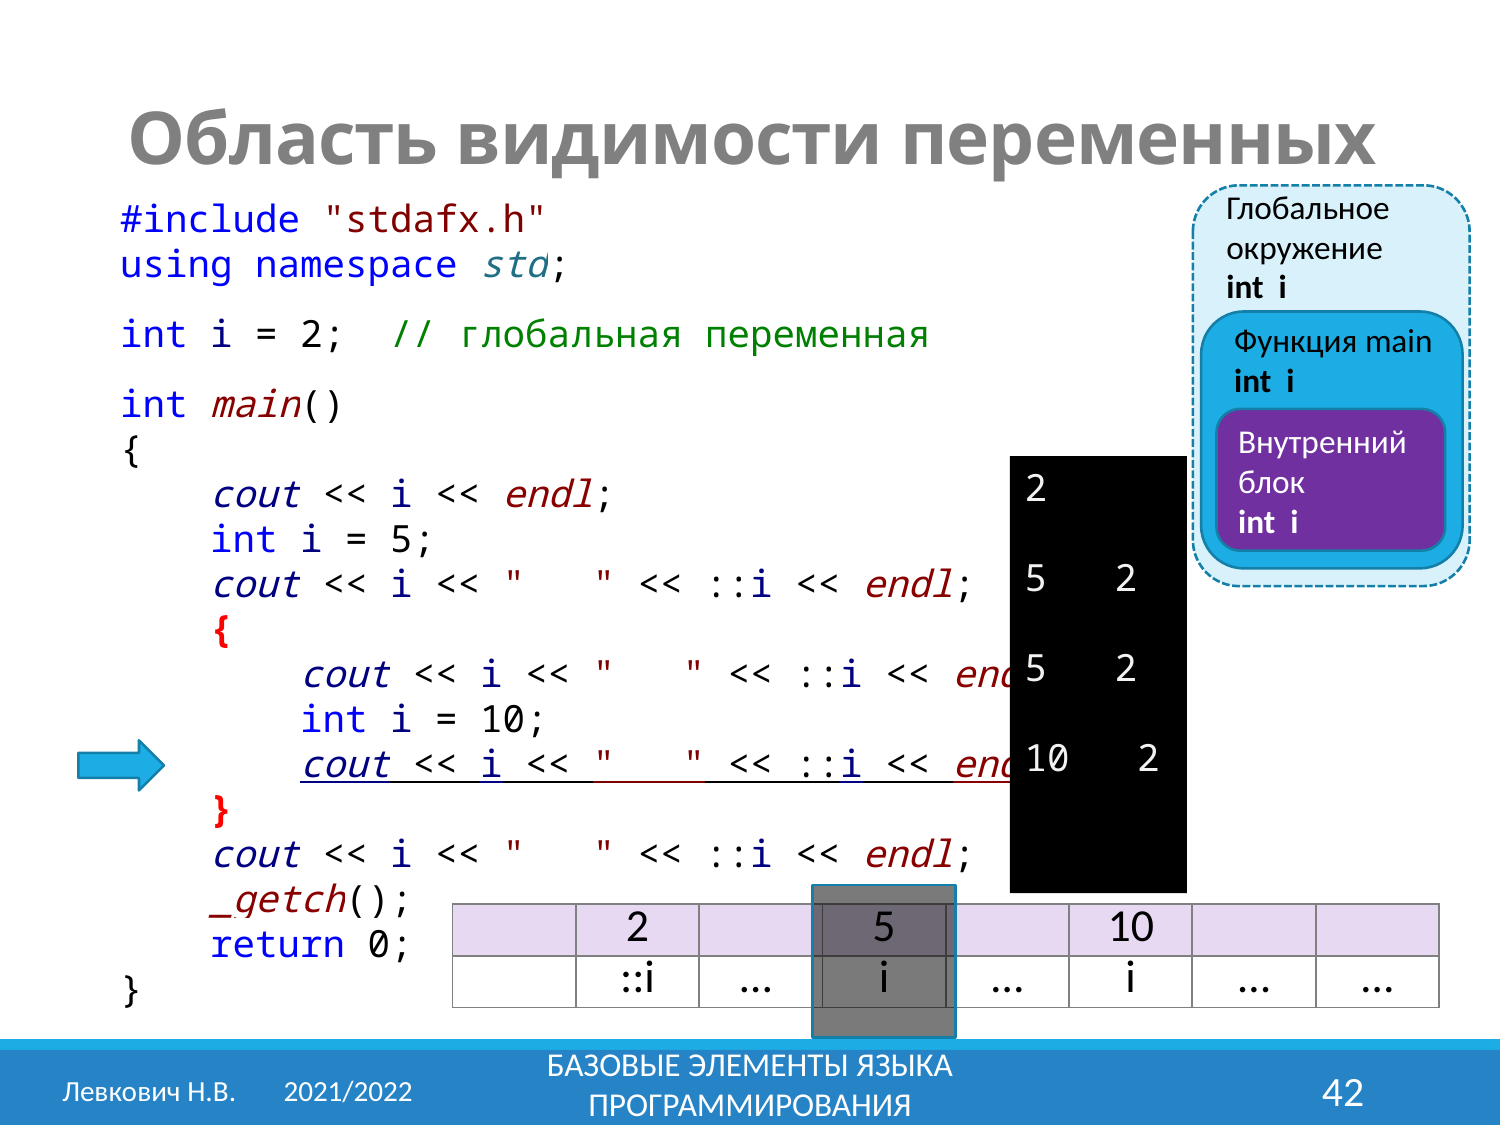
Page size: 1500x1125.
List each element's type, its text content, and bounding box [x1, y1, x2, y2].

table_cell … [1317, 957, 1438, 1007]
table_cell … [700, 957, 811, 1007]
table_cell … [1193, 957, 1315, 1007]
text_box [77, 739, 165, 792]
slide_number Левкович Н.В. 2021/2022 [47, 1059, 440, 1120]
table_cell i [1070, 957, 1191, 1007]
table_header 10 [1070, 905, 1191, 955]
table_header [1317, 905, 1438, 955]
table_header 2 [577, 905, 698, 955]
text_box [1192, 178, 1471, 587]
table_cell [453, 957, 575, 1007]
slide_number 42 [1218, 1059, 1380, 1120]
table_header [700, 905, 811, 955]
text_box [811, 884, 957, 1039]
table_cell … [957, 957, 1068, 1007]
list #include "stdafx.h" using namespace std; int i = 2; // глобальная переменная int main() { cout << i << endl; int i = 5; cout << i << " " << ::i << endl; { cout << i << " " << ::i << endl; int i = 10; cout << i << " " << ::i << endl; } cout << i << " " << ::i << endl; _getch(); return 0; } [111, 187, 1500, 1024]
text_box 2 5 2 5 2 10 2 [1009, 456, 1187, 894]
footer Базовые элементы языка программирования [453, 1046, 1047, 1120]
table_header [453, 905, 575, 955]
text_box Область видимости переменных [112, 37, 1428, 188]
table_header [957, 905, 1068, 955]
table_cell ::i [577, 957, 698, 1007]
table_header [1193, 905, 1315, 955]
